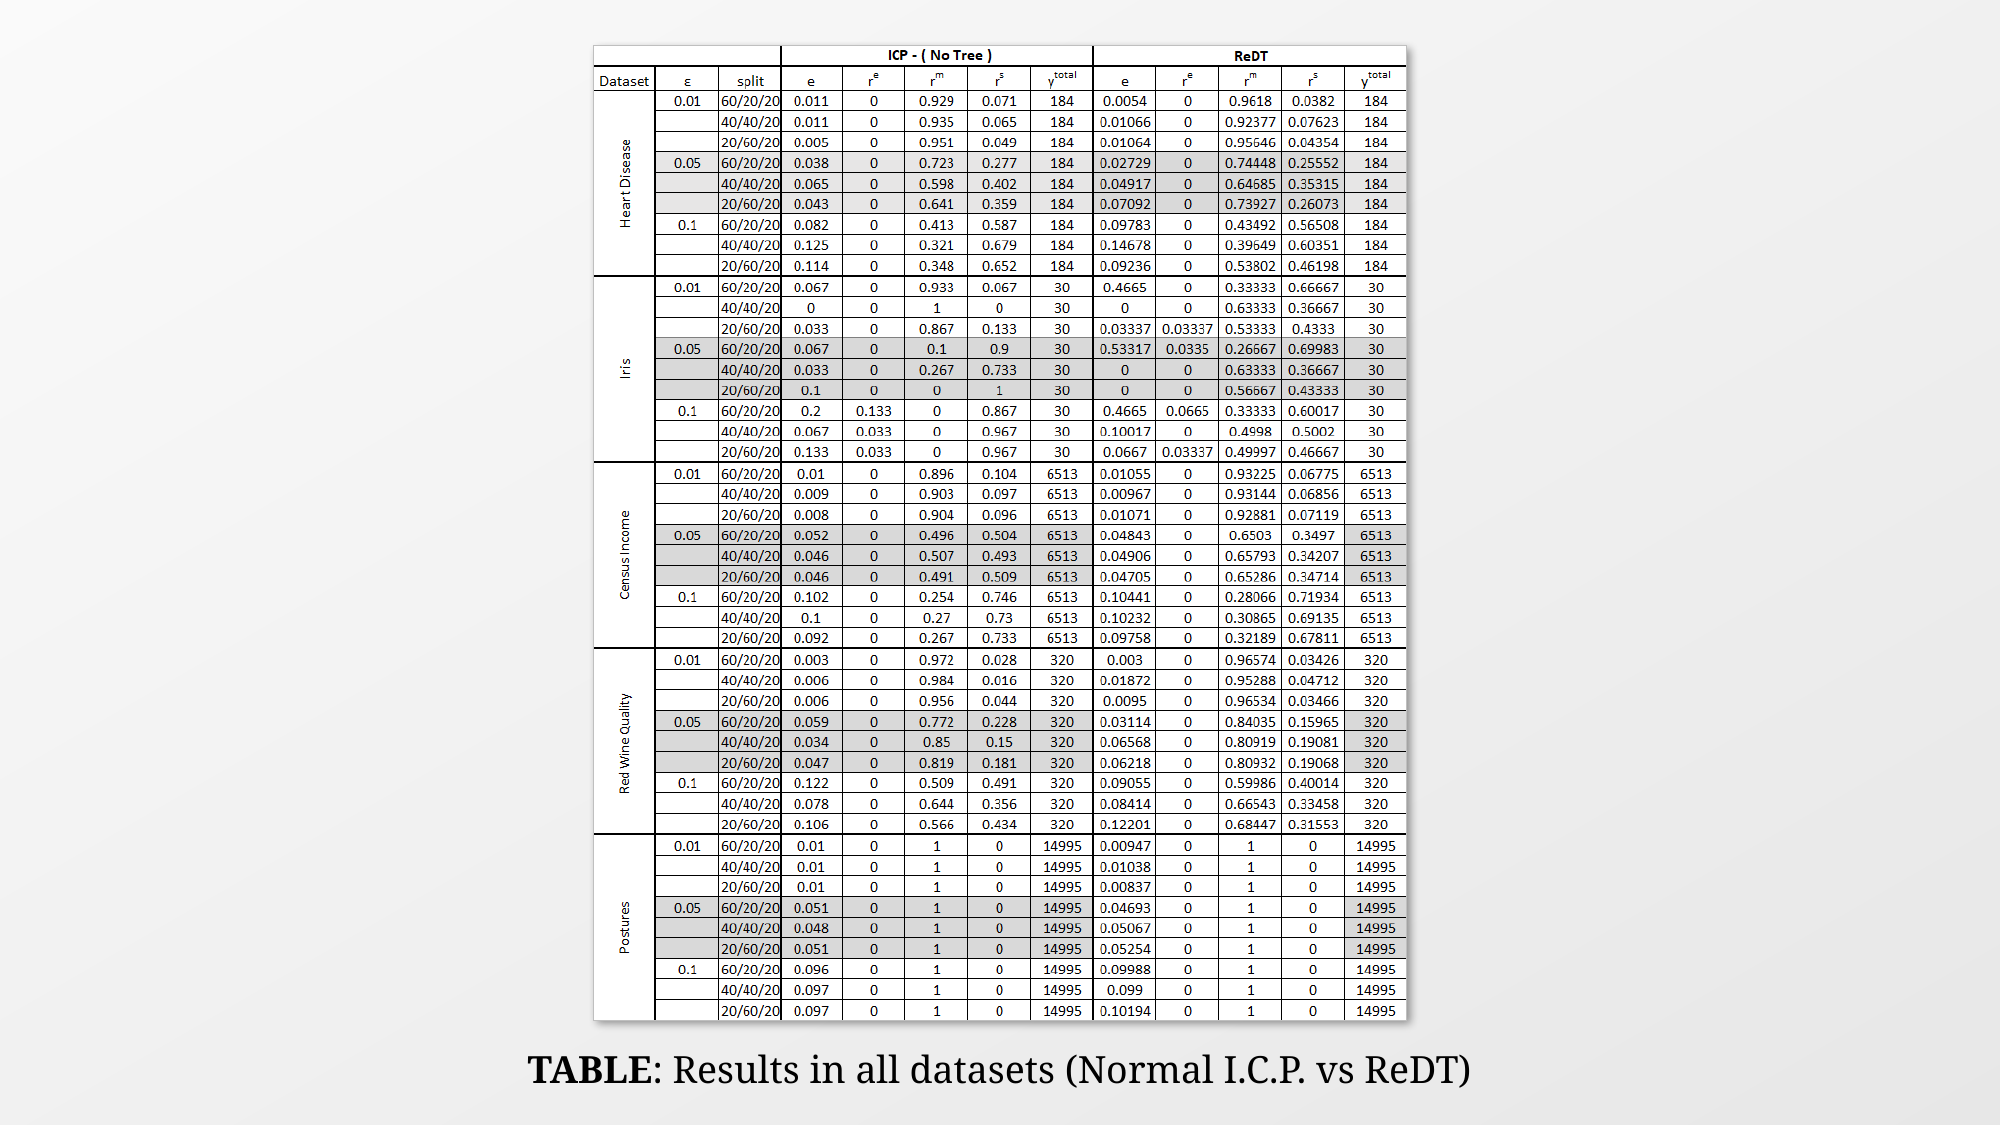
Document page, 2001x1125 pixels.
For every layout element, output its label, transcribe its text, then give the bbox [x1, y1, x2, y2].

picture [593, 45, 1407, 1021]
text_box TABLE: Results in all datasets (Normal I.C.P. vs ReDT) [435, 1038, 1565, 1098]
